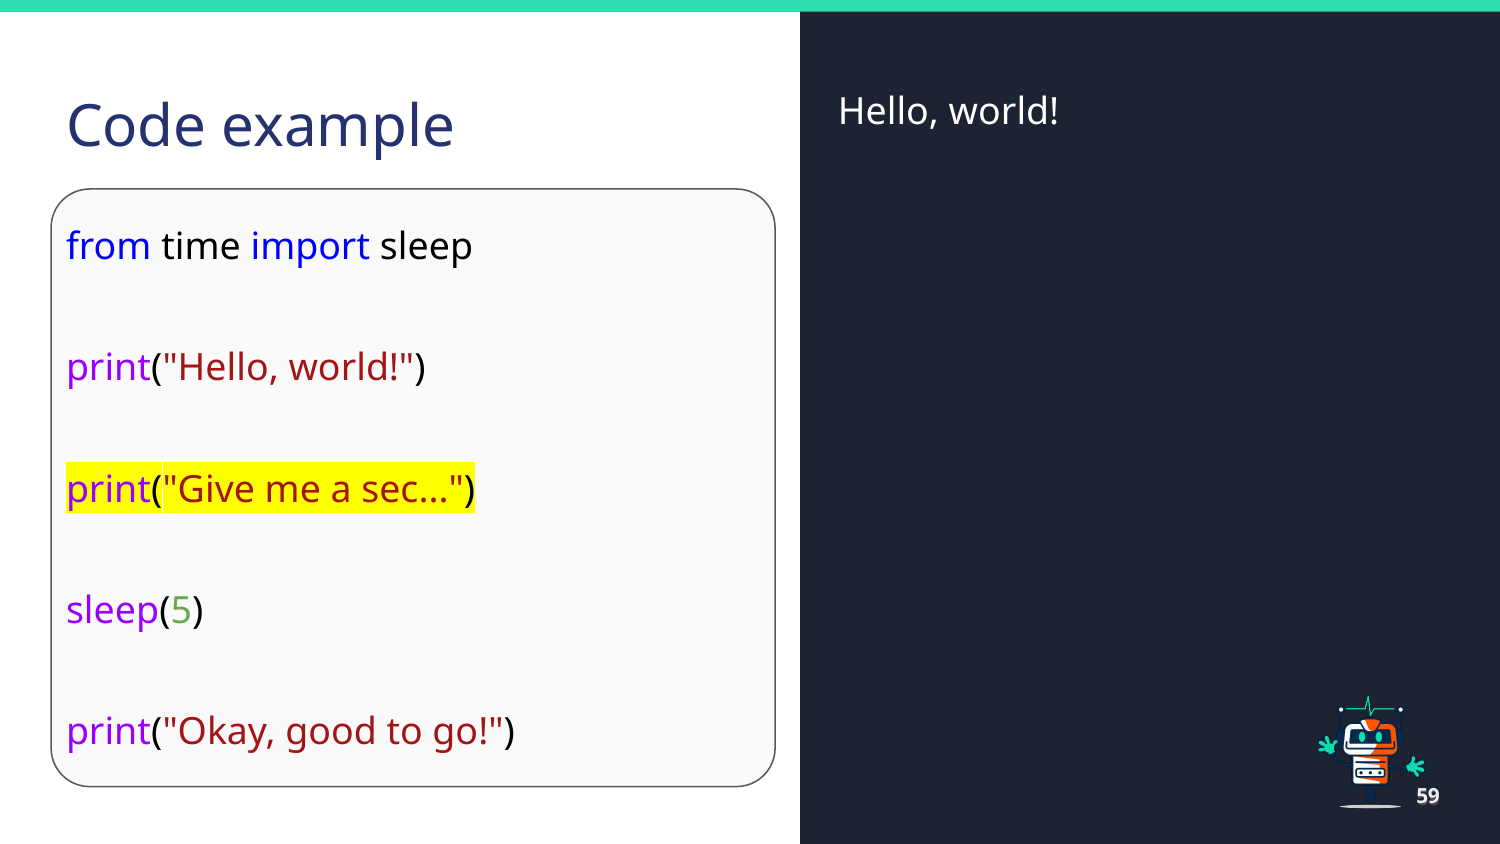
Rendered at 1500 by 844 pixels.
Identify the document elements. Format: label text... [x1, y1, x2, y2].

text_box [800, 11, 1500, 844]
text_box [1309, 687, 1456, 830]
title Code example [51, 72, 822, 167]
list from time import sleep print("Hello, world!") print("Give me a sec...") sleep(5) print("Okay, good to go!") [51, 190, 801, 785]
text_box Hello, world! [822, 30, 1490, 812]
